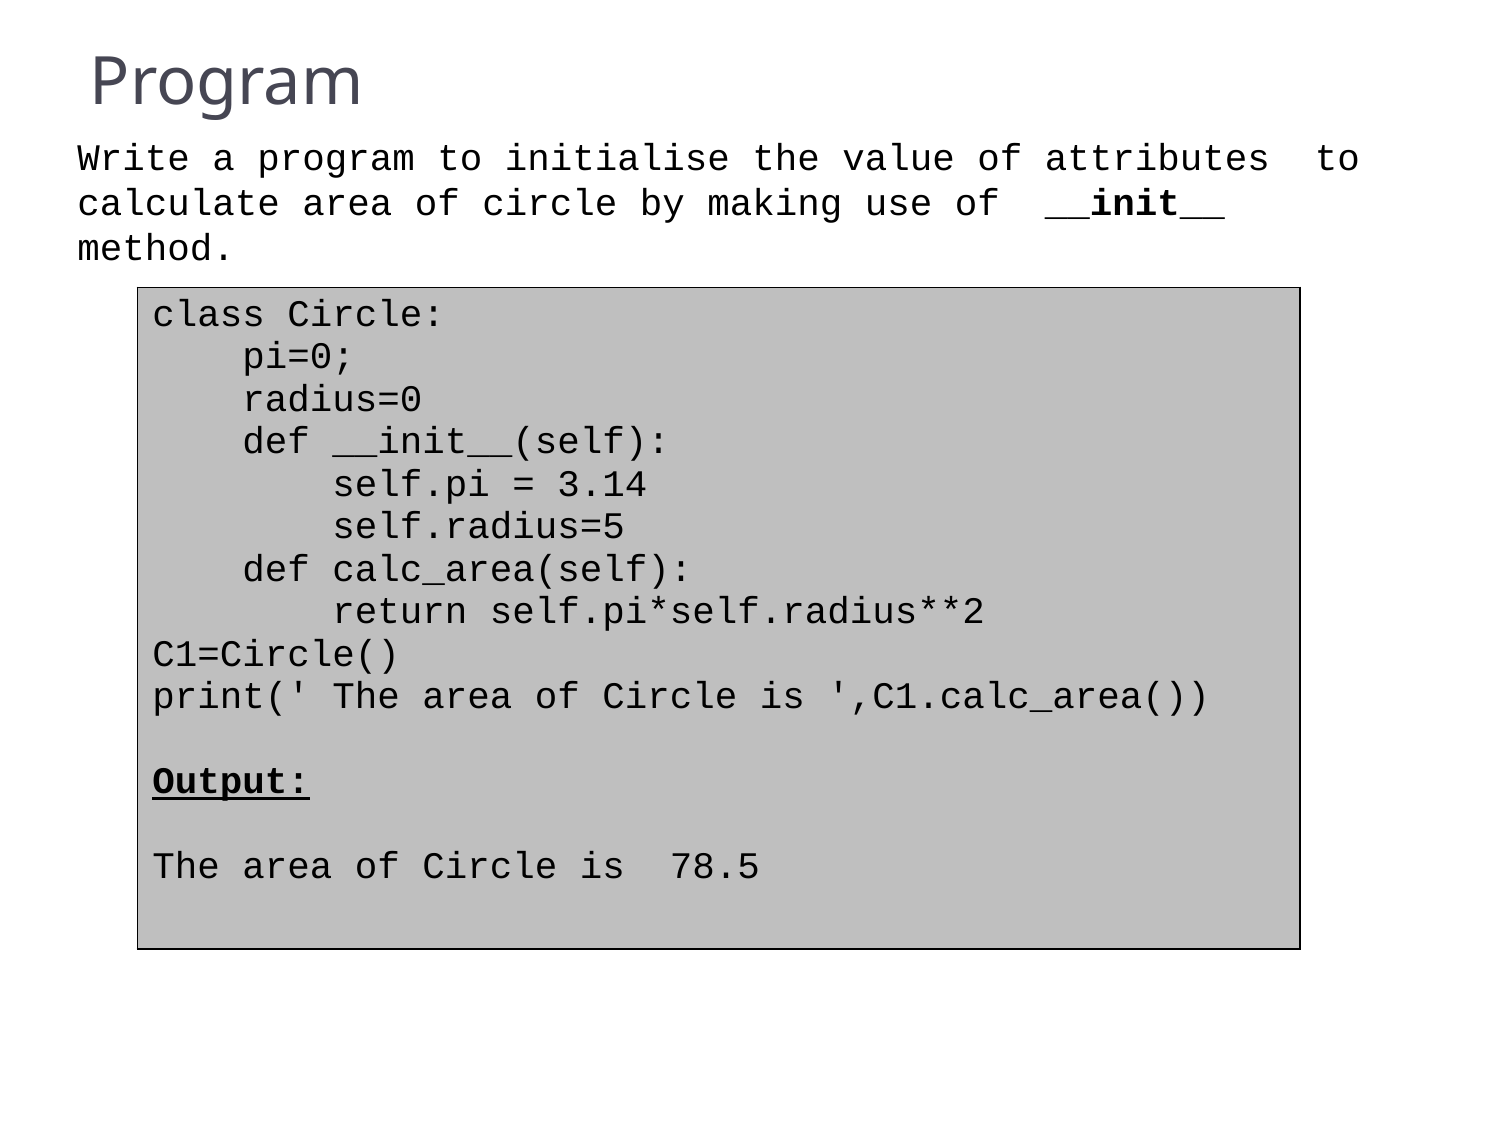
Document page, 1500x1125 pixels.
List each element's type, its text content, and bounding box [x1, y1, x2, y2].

title Program [75, 24, 1425, 125]
table_header class Circle: pi=0; radius=0 def __init__(self): self.pi = 3.14 self.radius=5 def calc_area(self): return self.pi*self.radius**2 C1=Circle() print(' The area of Circle is ',C1.calc_area()) Output: The area of Circle is 78.5 [138, 288, 1299, 948]
list Write a program to initialise the value of attributes to calculate area of circle by making use of __init__ method. [62, 125, 1413, 935]
